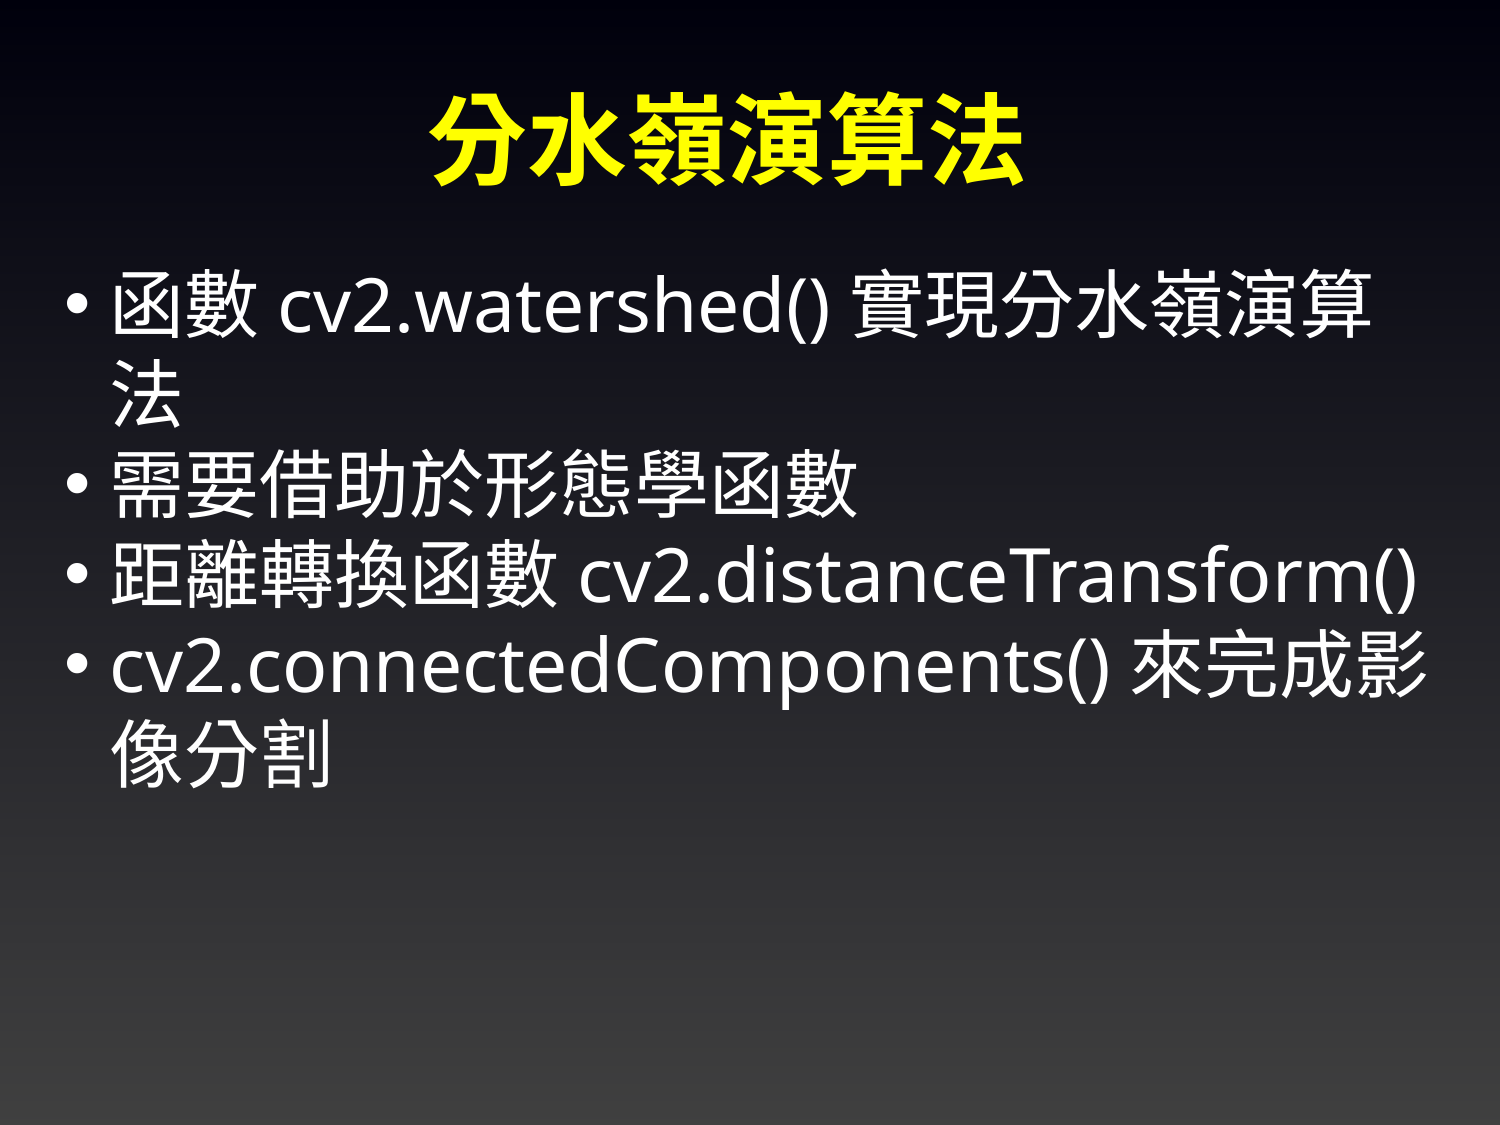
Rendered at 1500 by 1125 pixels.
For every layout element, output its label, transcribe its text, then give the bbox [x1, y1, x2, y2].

text_box 分水嶺演算法 [412, 49, 1500, 213]
text_box 函數cv2.watershed()實現分水嶺演算法 需要借助於形態學函數 距離轉換函數cv2.distanceTransform() cv2.connectedComponents()來完成影像分割 [50, 249, 1450, 805]
